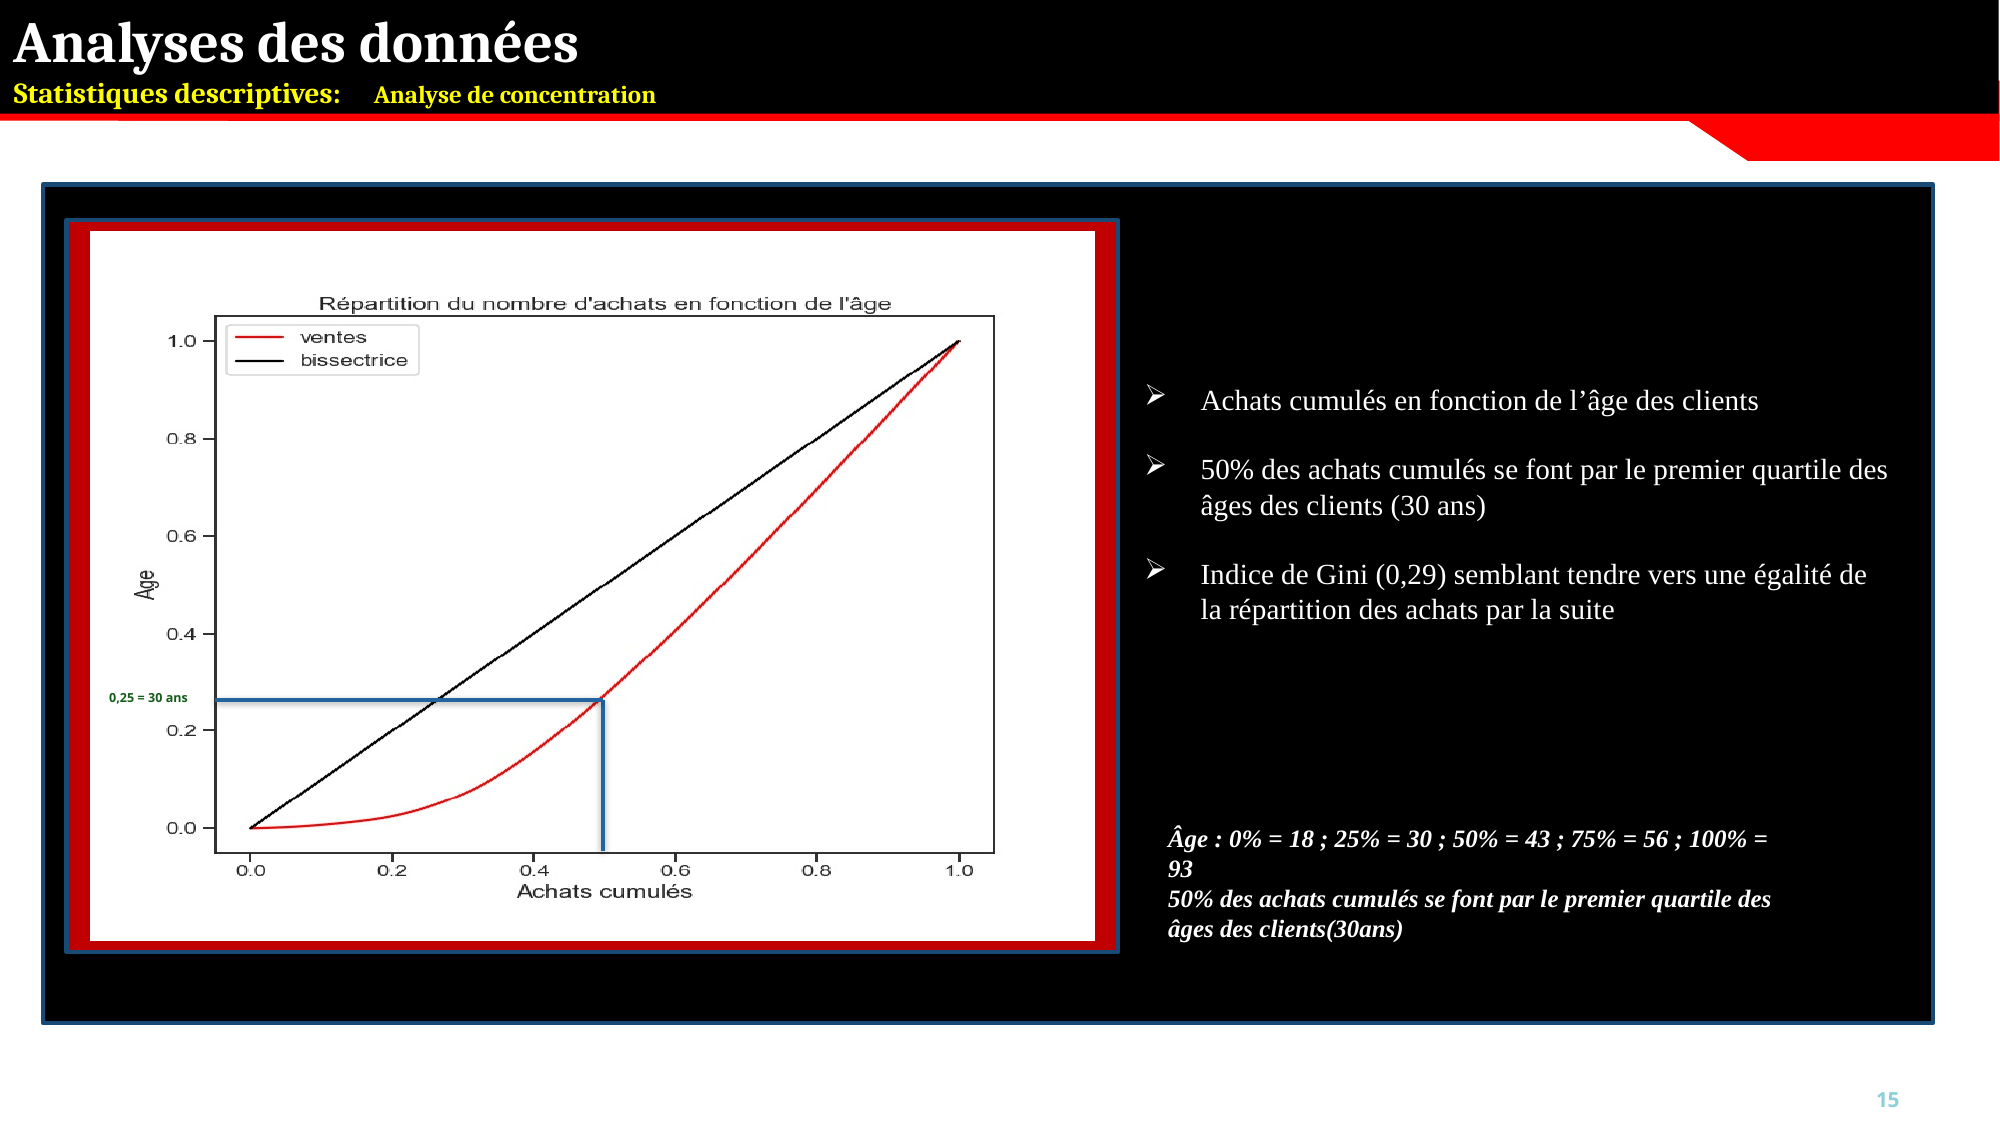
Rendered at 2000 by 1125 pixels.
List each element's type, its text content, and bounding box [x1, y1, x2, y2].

slide_number 15 [1766, 1025, 1900, 1125]
text_box Achats cumulés en fonction de l’âge des clients 50% des achats cumulés se font par le premier quartile des âges des clients (30 ans) Indice de Gini (0,29) semblant tendre vers une égalité de la répartition des achats par la suite [1129, 373, 1910, 703]
text_box Analyses des données Statistiques descriptives: Analyse de concentration [0, 0, 2000, 38]
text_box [0, 40, 2000, 162]
text_box [64, 218, 1120, 954]
text_box [41, 182, 1935, 1025]
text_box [89, 231, 1095, 941]
text_box Âge : 0% = 18 ; 25% = 30 ; 50% = 43 ; 75% = 56 ; 100% = 93 50% des achats cumulés se font par le premier quartile des âges des clients(30ans) [1153, 815, 1792, 950]
